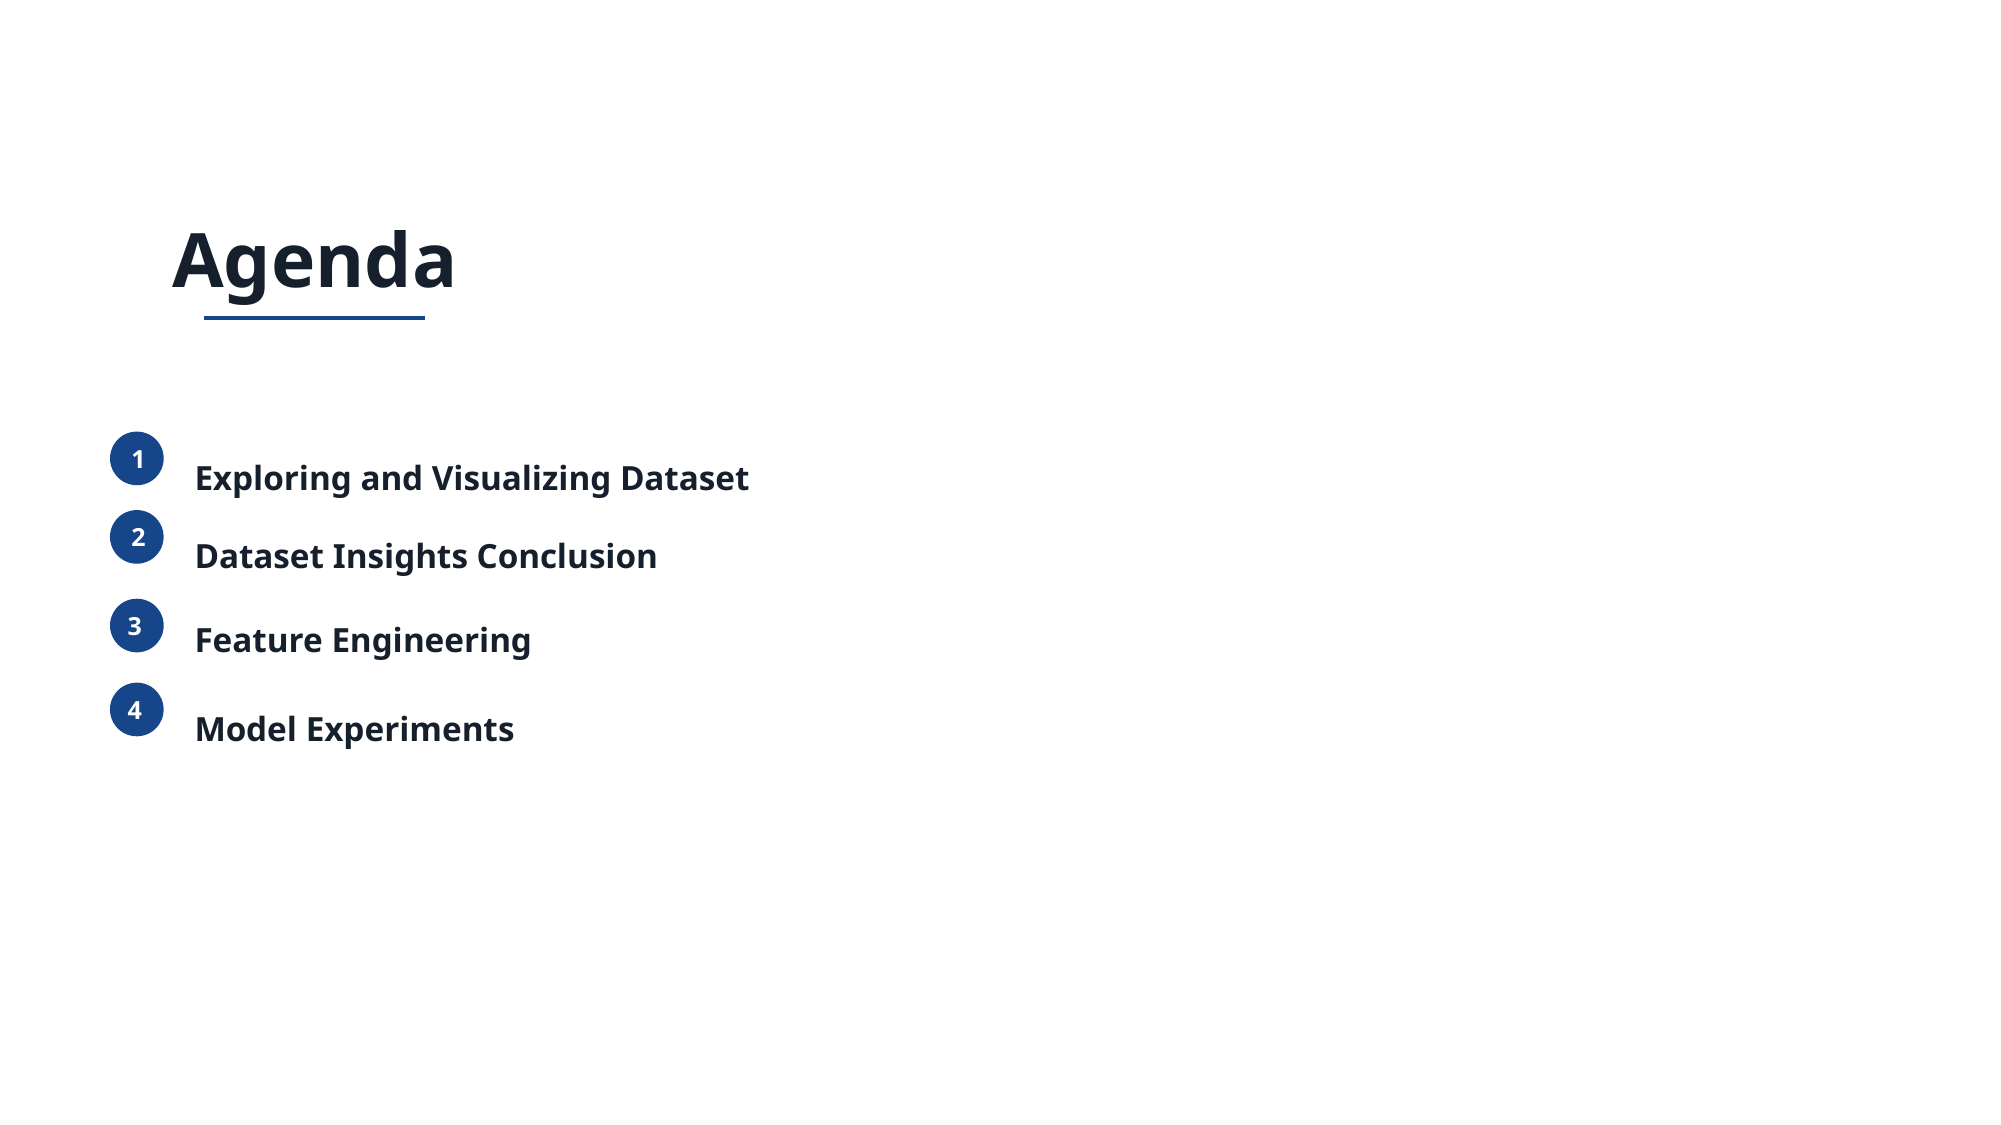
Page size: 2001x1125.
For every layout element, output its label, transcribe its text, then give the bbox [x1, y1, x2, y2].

text_box Exploring and Visualizing Dataset [179, 429, 974, 505]
text_box [123, 560, 151, 564]
text_box 1 [116, 435, 158, 481]
text_box 3 [112, 602, 162, 648]
text_box Agenda [157, 205, 523, 311]
text_box [122, 481, 152, 486]
text_box [123, 598, 150, 602]
text_box Dataset Insights Conclusion [179, 508, 826, 583]
text_box [122, 510, 151, 514]
text_box [123, 431, 151, 435]
text_box [109, 519, 116, 554]
text_box [110, 441, 116, 476]
text_box [123, 682, 150, 686]
text_box 2 [116, 514, 158, 560]
text_box [122, 732, 152, 737]
text_box 4 [112, 686, 162, 732]
text_box [122, 648, 152, 653]
text_box Model Experiments [179, 680, 826, 756]
text_box Feature Engineering [179, 591, 826, 667]
text_box [158, 520, 164, 554]
text_box [158, 441, 164, 475]
